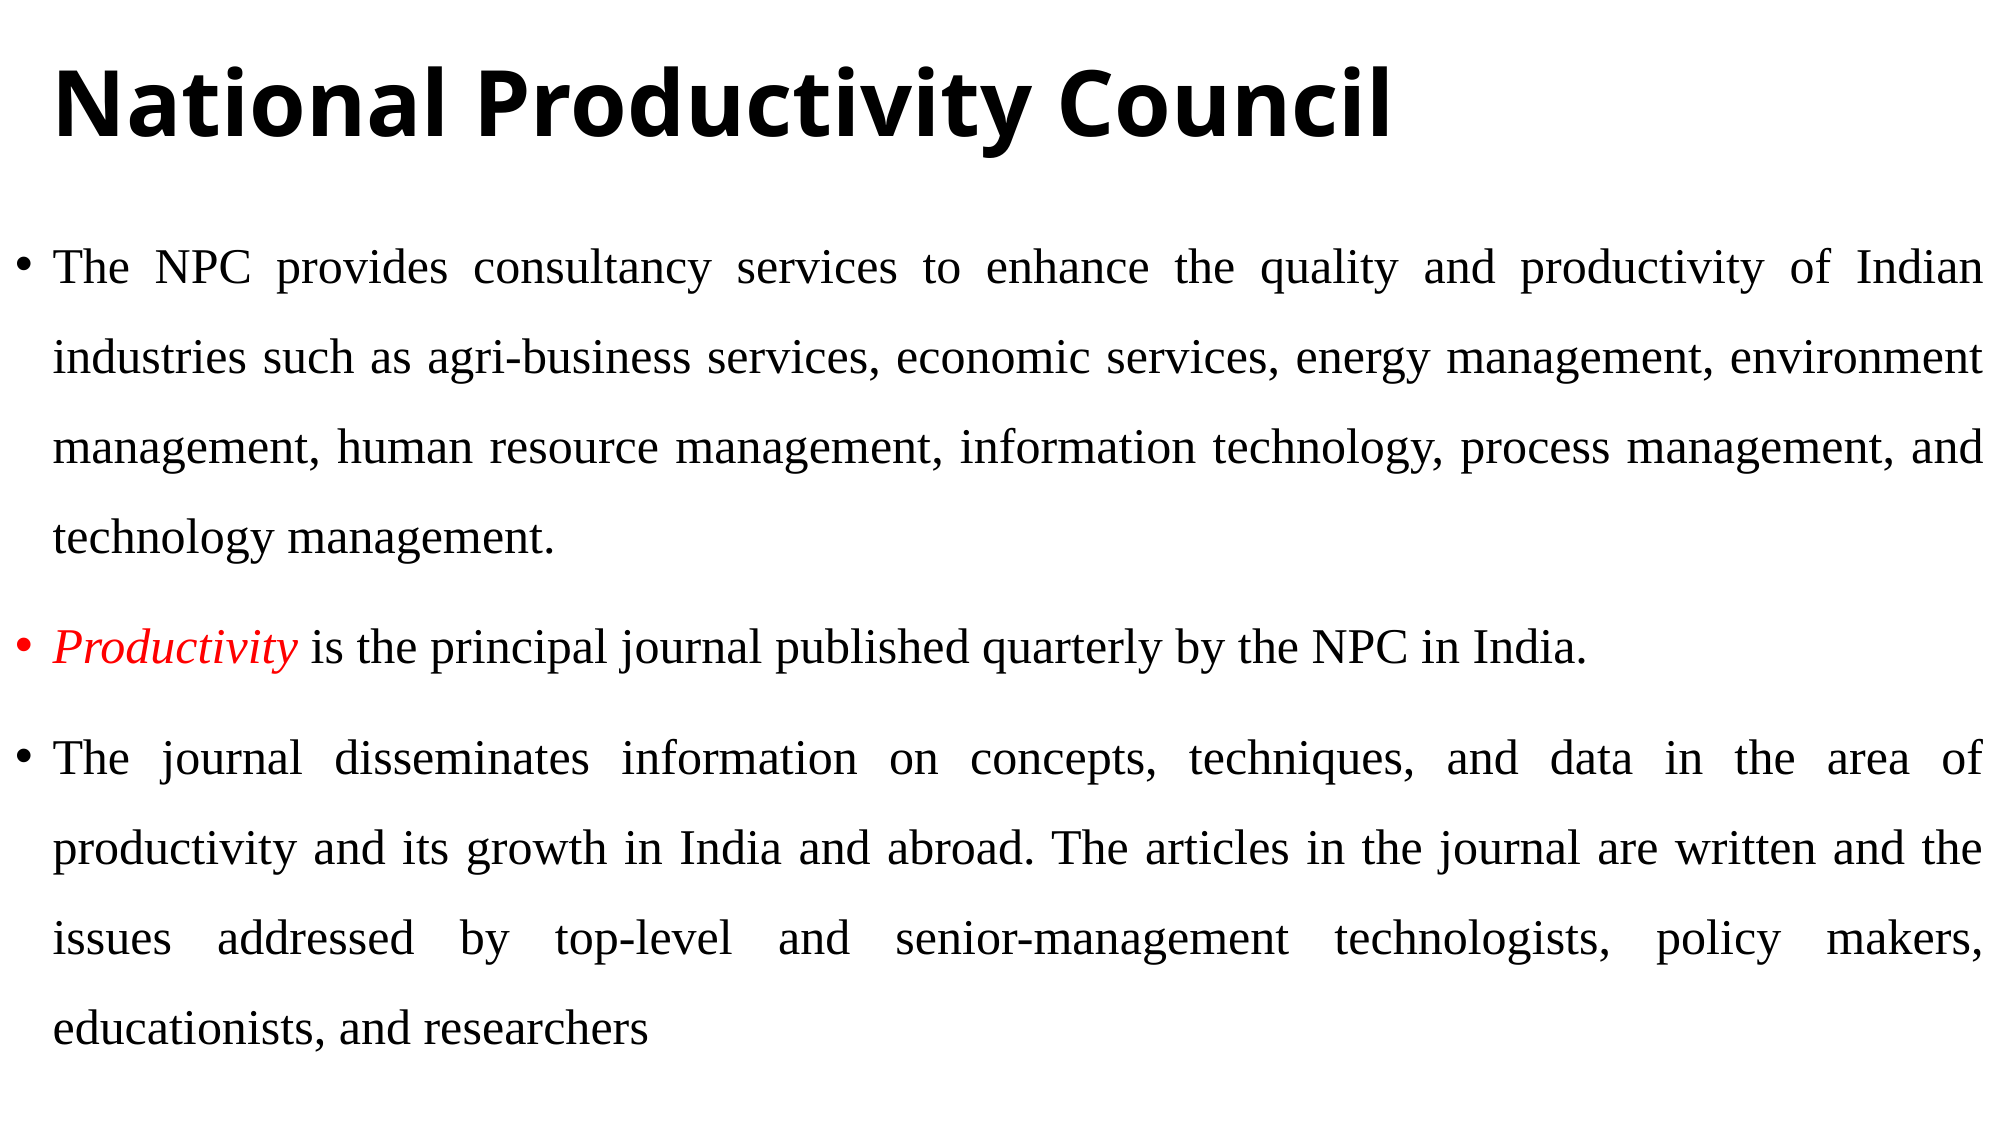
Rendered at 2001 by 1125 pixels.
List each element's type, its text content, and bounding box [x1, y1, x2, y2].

title National Productivity Council [36, 17, 1972, 195]
list The NPC provides consultancy services to enhance the quality and productivity of Indian industries such as agri-business services, economic services, energy management, environment management, human resource management, information technology, process management, and technology management. Productivity is the principal journal published quarterly by the NPC in India. The journal disseminates information on concepts, techniques, and data in the area of productivity and its growth in India and abroad. The articles in the journal are written and the issues addressed by top-level and senior-management technologists, policy makers, educationists, and researchers [0, 195, 2000, 1125]
